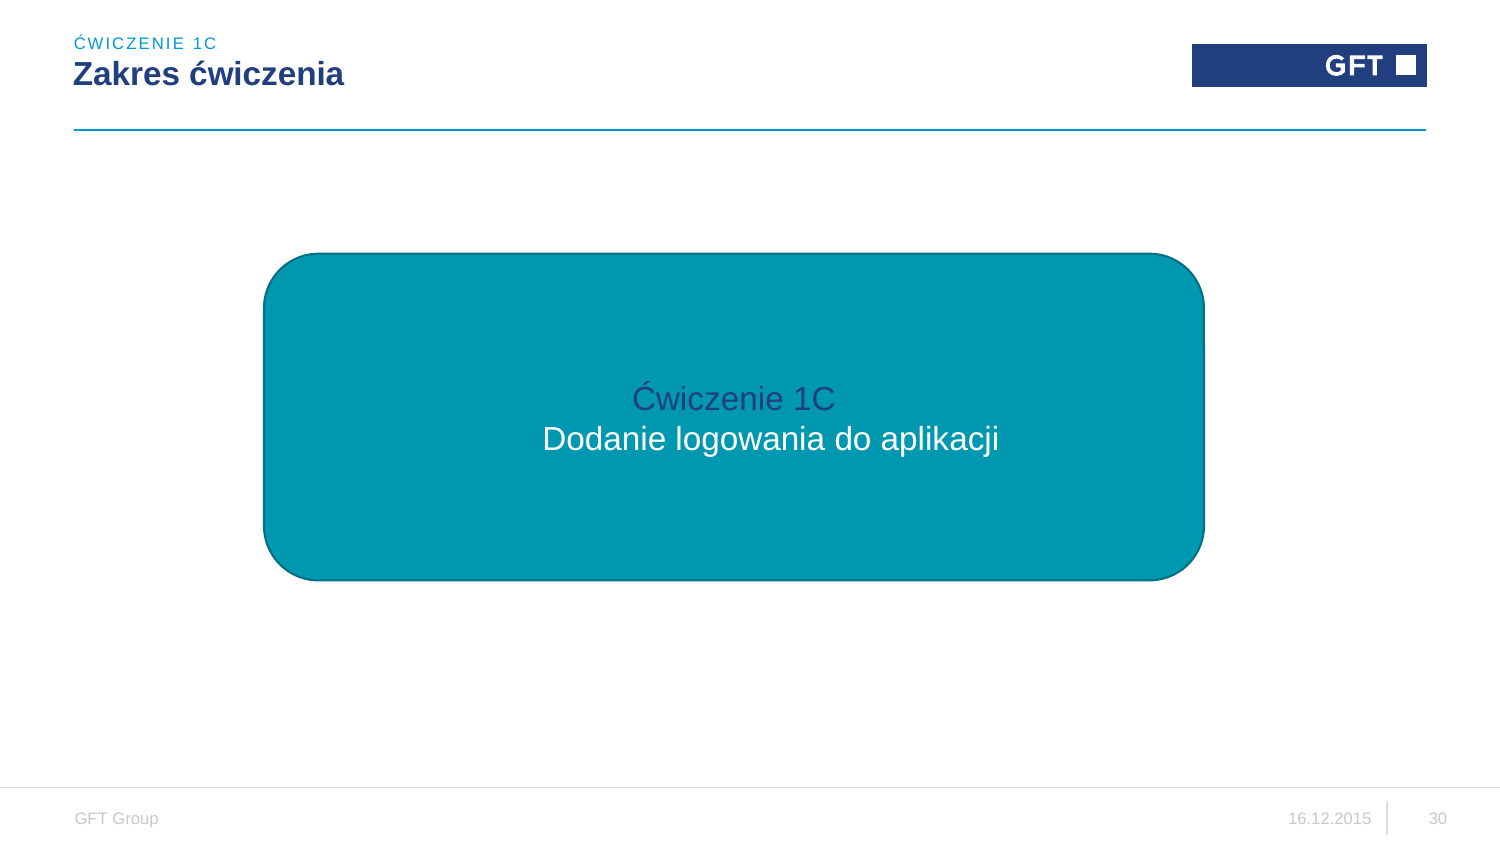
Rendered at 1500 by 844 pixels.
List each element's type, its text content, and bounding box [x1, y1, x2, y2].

text_box Ćwiczenie 1C Dodanie logowania do aplikacji [262, 252, 1206, 582]
title Zakres ćwiczenia [72, 56, 1171, 94]
list ĆWICZENIE 1C [73, 32, 1172, 53]
